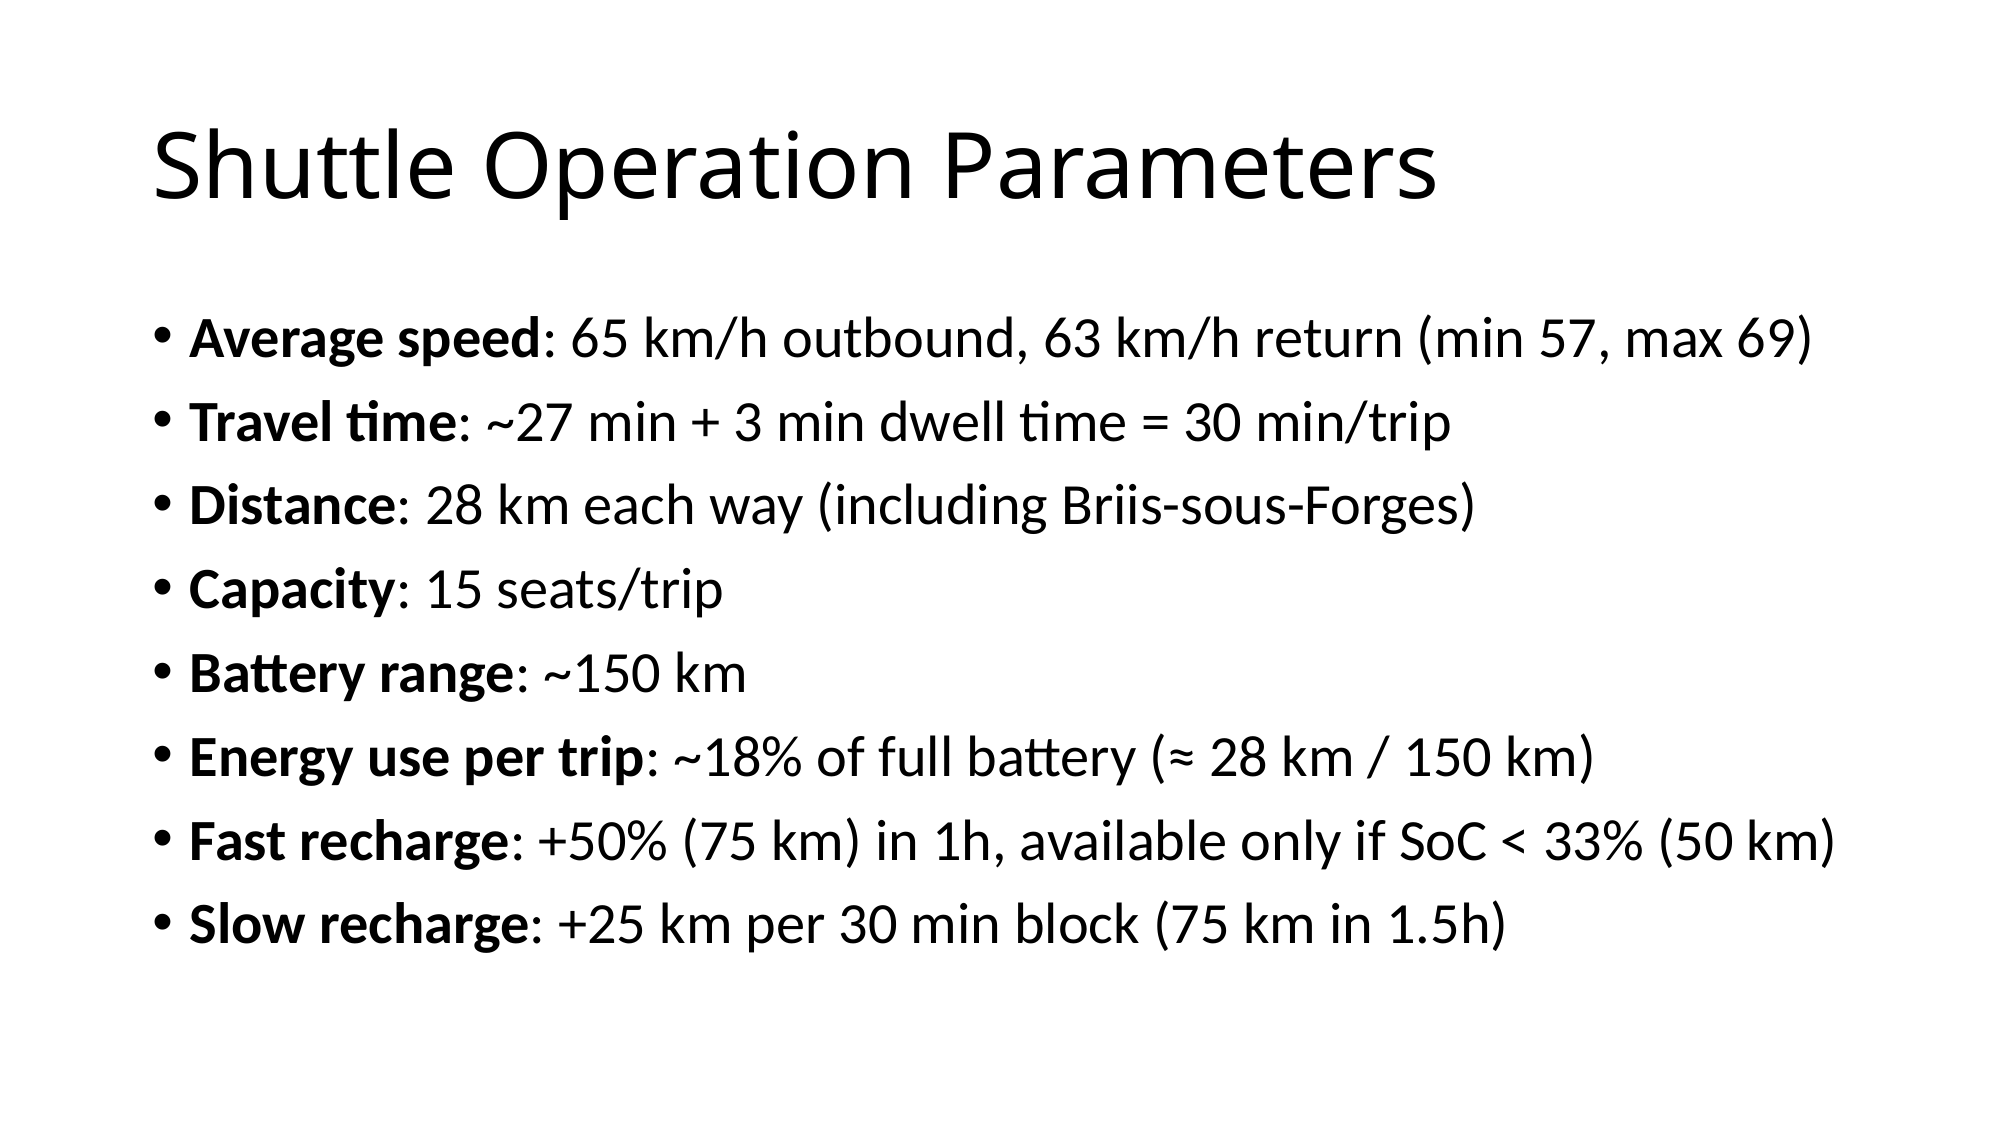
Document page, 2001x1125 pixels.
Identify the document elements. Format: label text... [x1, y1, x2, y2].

list Average speed: 65 km/h outbound, 63 km/h return (min 57, max 69) Travel time: ~27 min + 3 min dwell time = 30 min/trip Distance: 28 km each way (including Briis-sous-Forges) Capacity: 15 seats/trip Battery range: ~150 km Energy use per trip: ~18% of full battery (≈ 28 km / 150 km) Fast recharge: +50% (75 km) in 1h, available only if SoC < 33% (50 km) Slow recharge: +25 km per 30 min block (75 km in 1.5h) [137, 299, 1863, 1014]
title Shuttle Operation Parameters [137, 59, 1863, 278]
